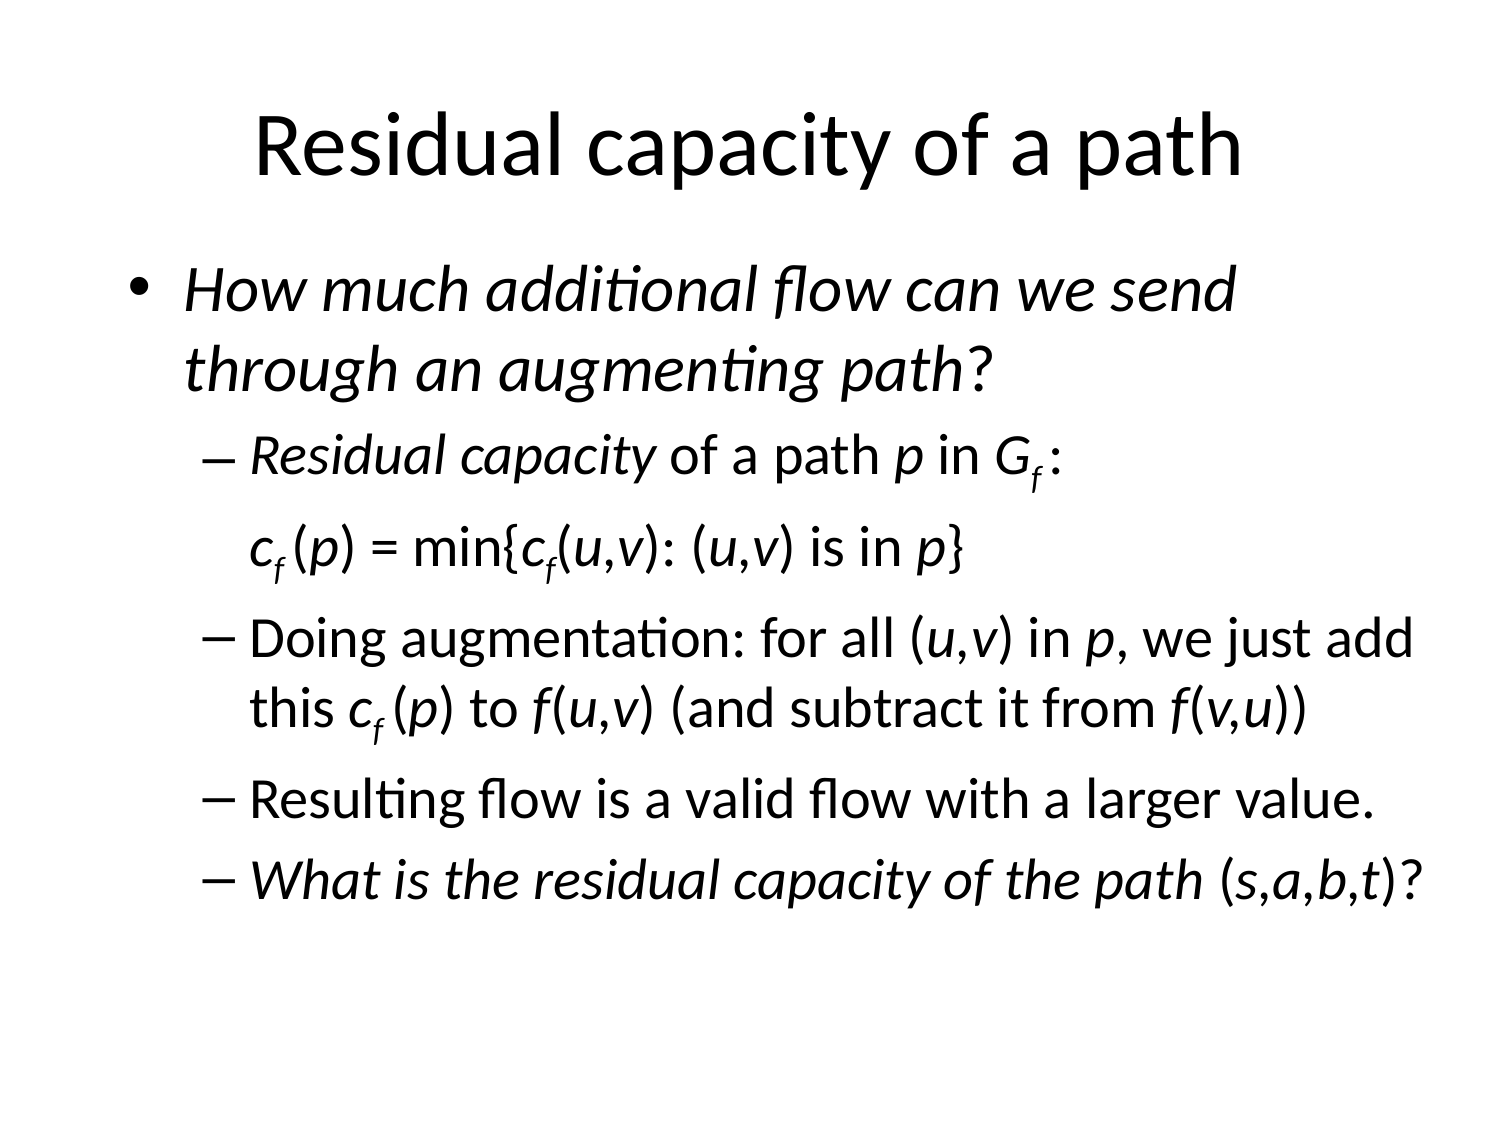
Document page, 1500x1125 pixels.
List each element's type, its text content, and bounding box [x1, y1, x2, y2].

list How much additional flow can we send through an augmenting path? Residual capacity of a path p in Gf : cf (p) = min{cf(u,v): (u,v) is in p} Doing augmentation: for all (u,v) in p, we just add this cf (p) to f(u,v) (and subtract it from f(v,u)) Resulting flow is a valid flow with a larger value. What is the residual capacity of the path (s,a,b,t)? [112, 237, 1481, 1000]
title Residual capacity of a path [75, 45, 1425, 233]
